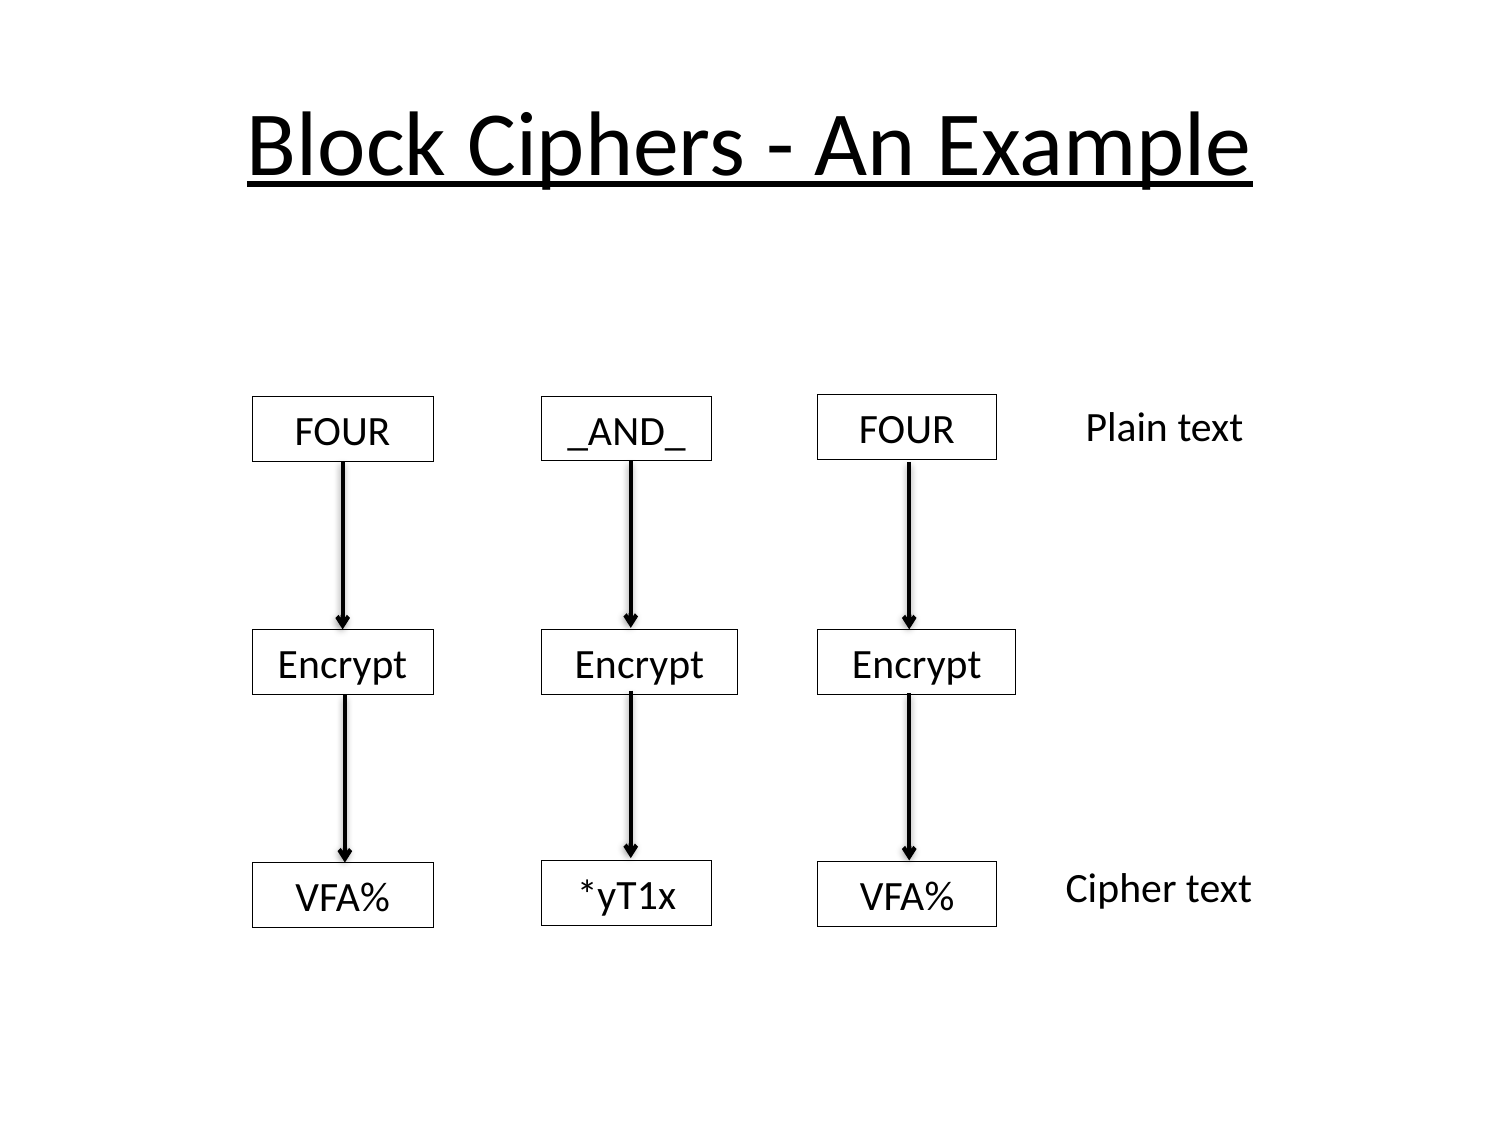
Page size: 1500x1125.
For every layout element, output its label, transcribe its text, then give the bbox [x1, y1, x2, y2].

title Block Ciphers - An Example [75, 45, 1425, 233]
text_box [251, 392, 1287, 929]
